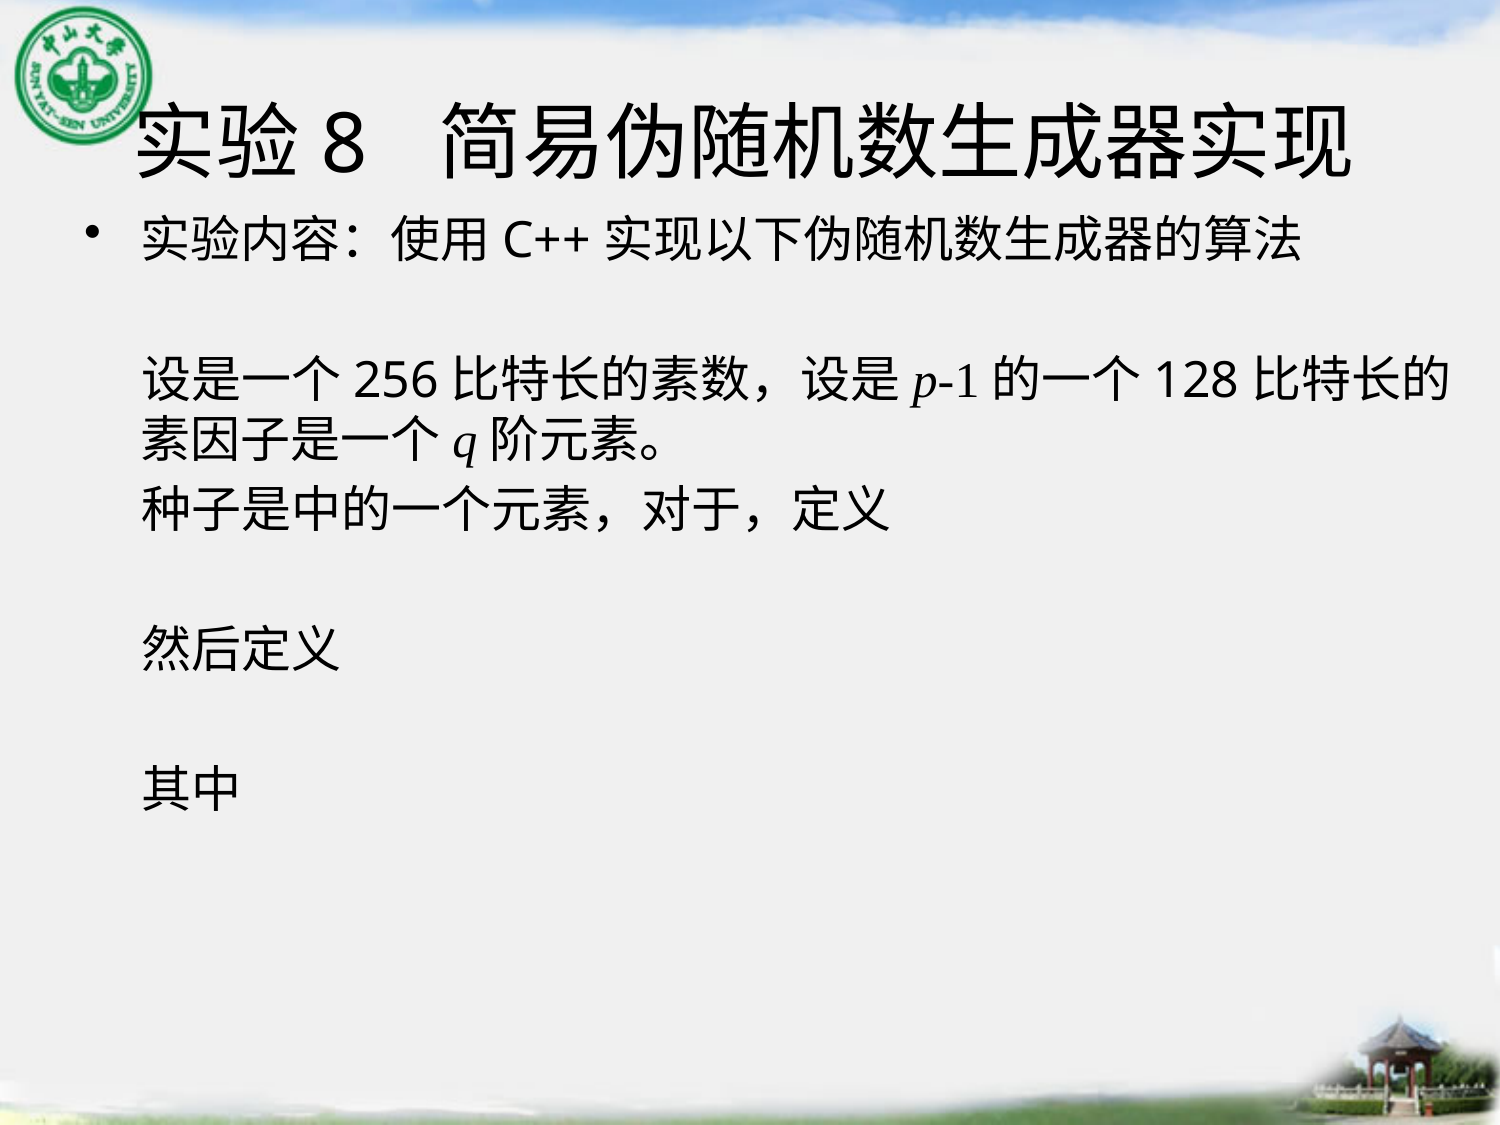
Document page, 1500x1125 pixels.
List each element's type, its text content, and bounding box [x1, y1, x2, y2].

title 实验8 简易伪随机数生成器实现 [24, 45, 1463, 233]
picture [0, 0, 1500, 1125]
